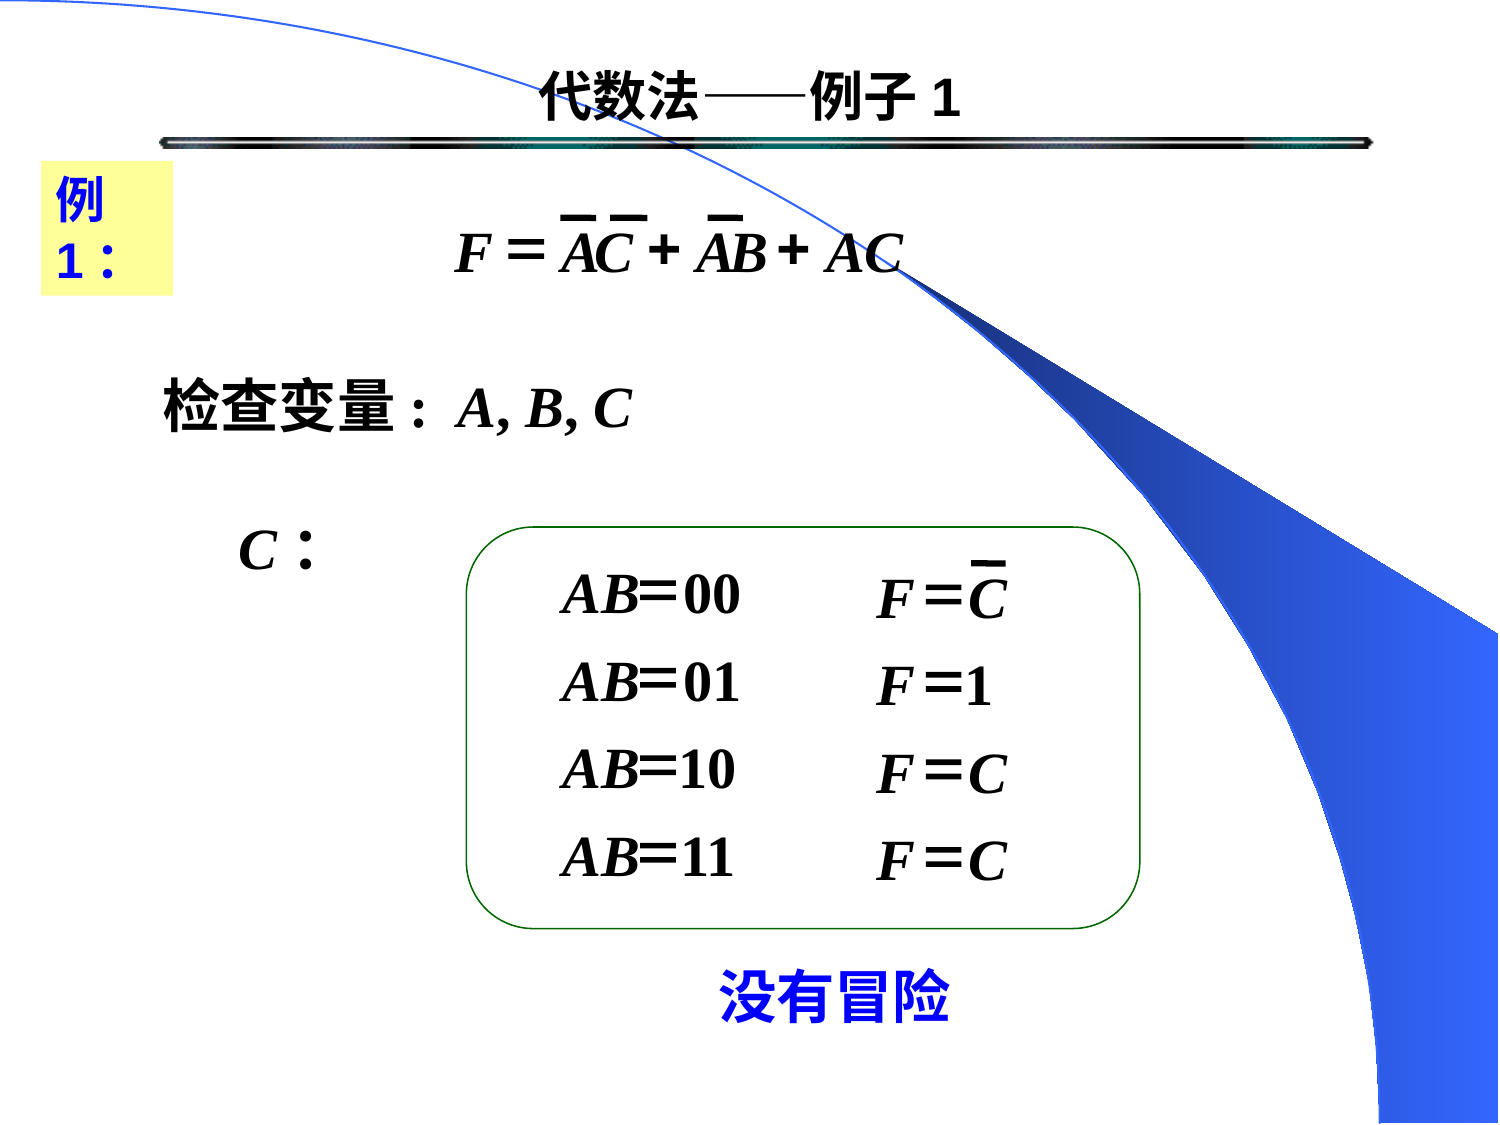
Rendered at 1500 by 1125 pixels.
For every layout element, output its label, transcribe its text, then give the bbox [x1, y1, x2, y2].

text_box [454, 207, 904, 285]
text_box 例1： [41, 160, 174, 296]
text_box 检查变量: A, B, C [147, 361, 750, 447]
picture [159, 136, 1377, 149]
text_box 代数法——例子1 [0, 54, 1500, 135]
text_box 没有冒险 [676, 952, 966, 1038]
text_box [194, 503, 1141, 929]
